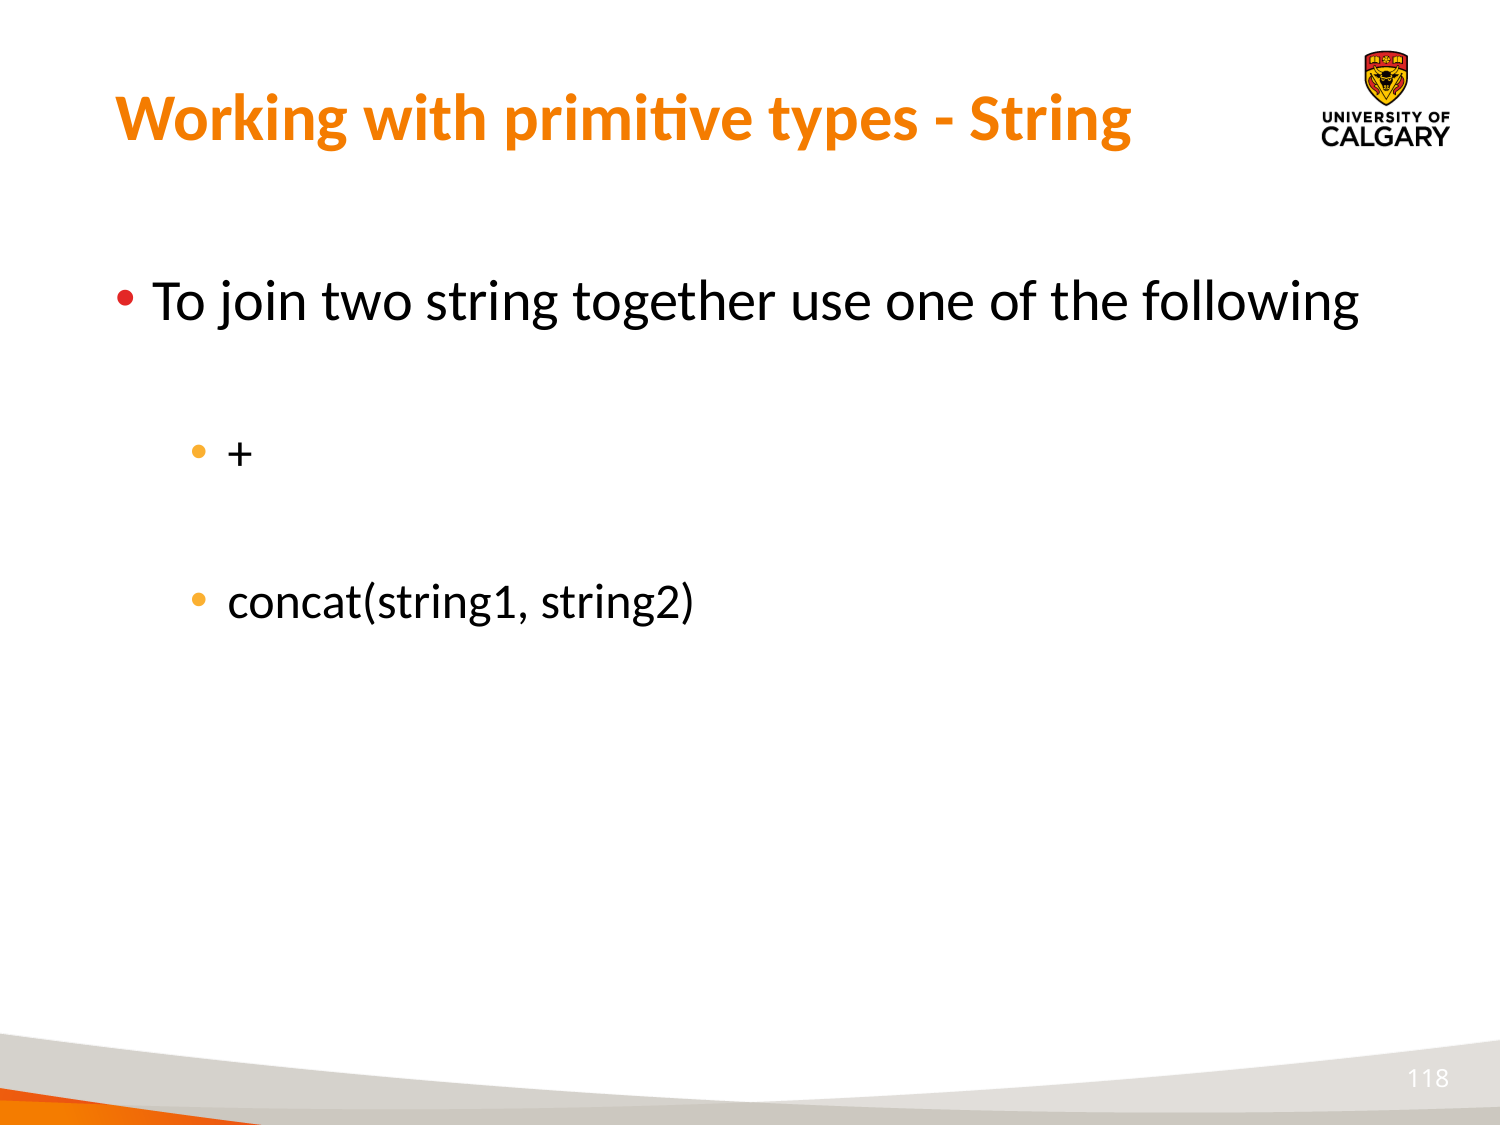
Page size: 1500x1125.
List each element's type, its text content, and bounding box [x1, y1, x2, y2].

list To join two string together use one of the following + concat(string1, string2) [100, 262, 1438, 1000]
slide_number 118 [1126, 1057, 1465, 1099]
title Working with primitive types - String [100, 37, 1438, 200]
picture [0, 0, 1500, 1125]
